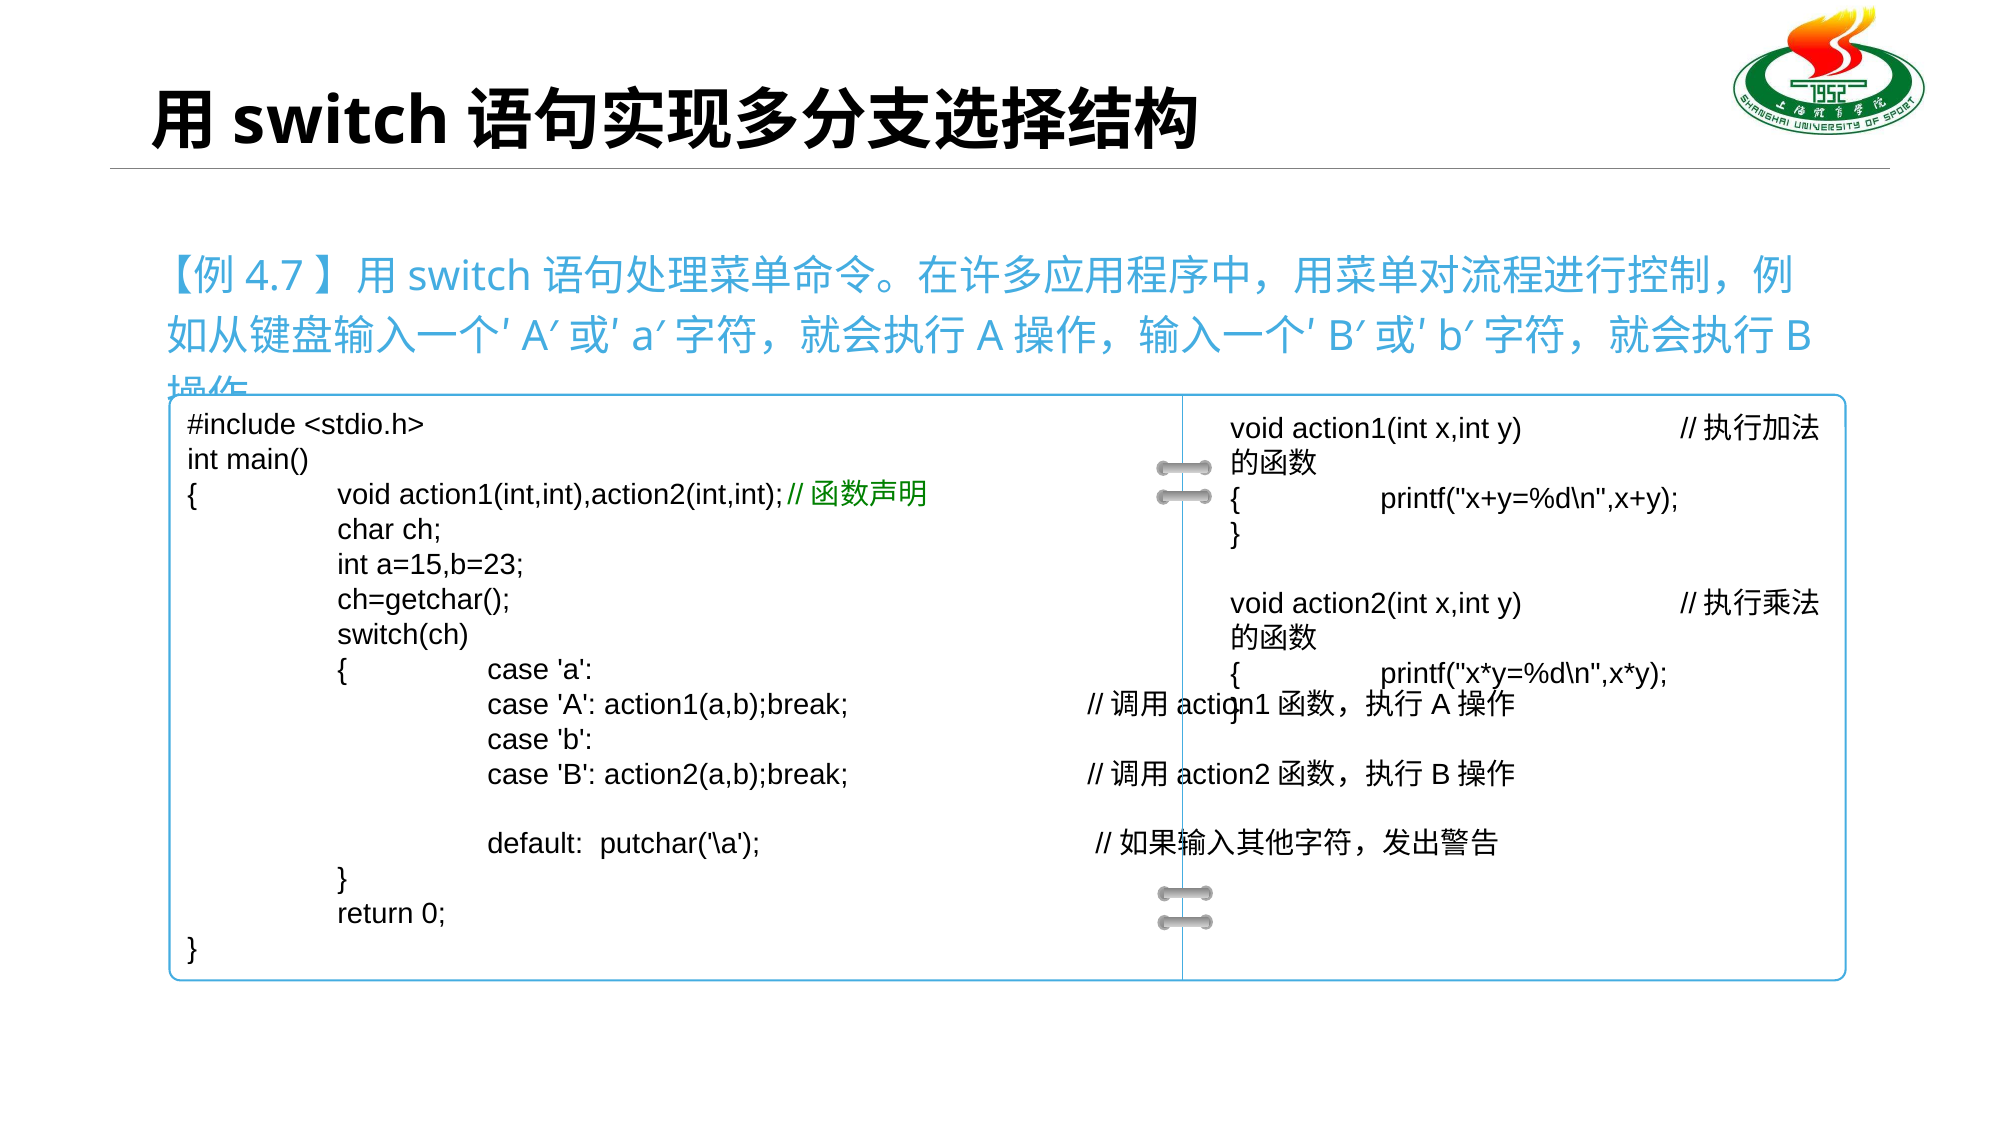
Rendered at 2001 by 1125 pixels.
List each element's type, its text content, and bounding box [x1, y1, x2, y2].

picture [1730, 0, 1927, 135]
list 【例4.7】用switch语句处理菜单命令。在许多应用程序中，用菜单对流程进行控制，例如从键盘输入一个′A′或′a′字符，就会执行A操作，输入一个′B′或′b′字符，就会执行B操作。 [136, 230, 1846, 368]
title 用switch语句实现多分支选择结构 [135, 64, 1901, 166]
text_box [169, 394, 1846, 981]
